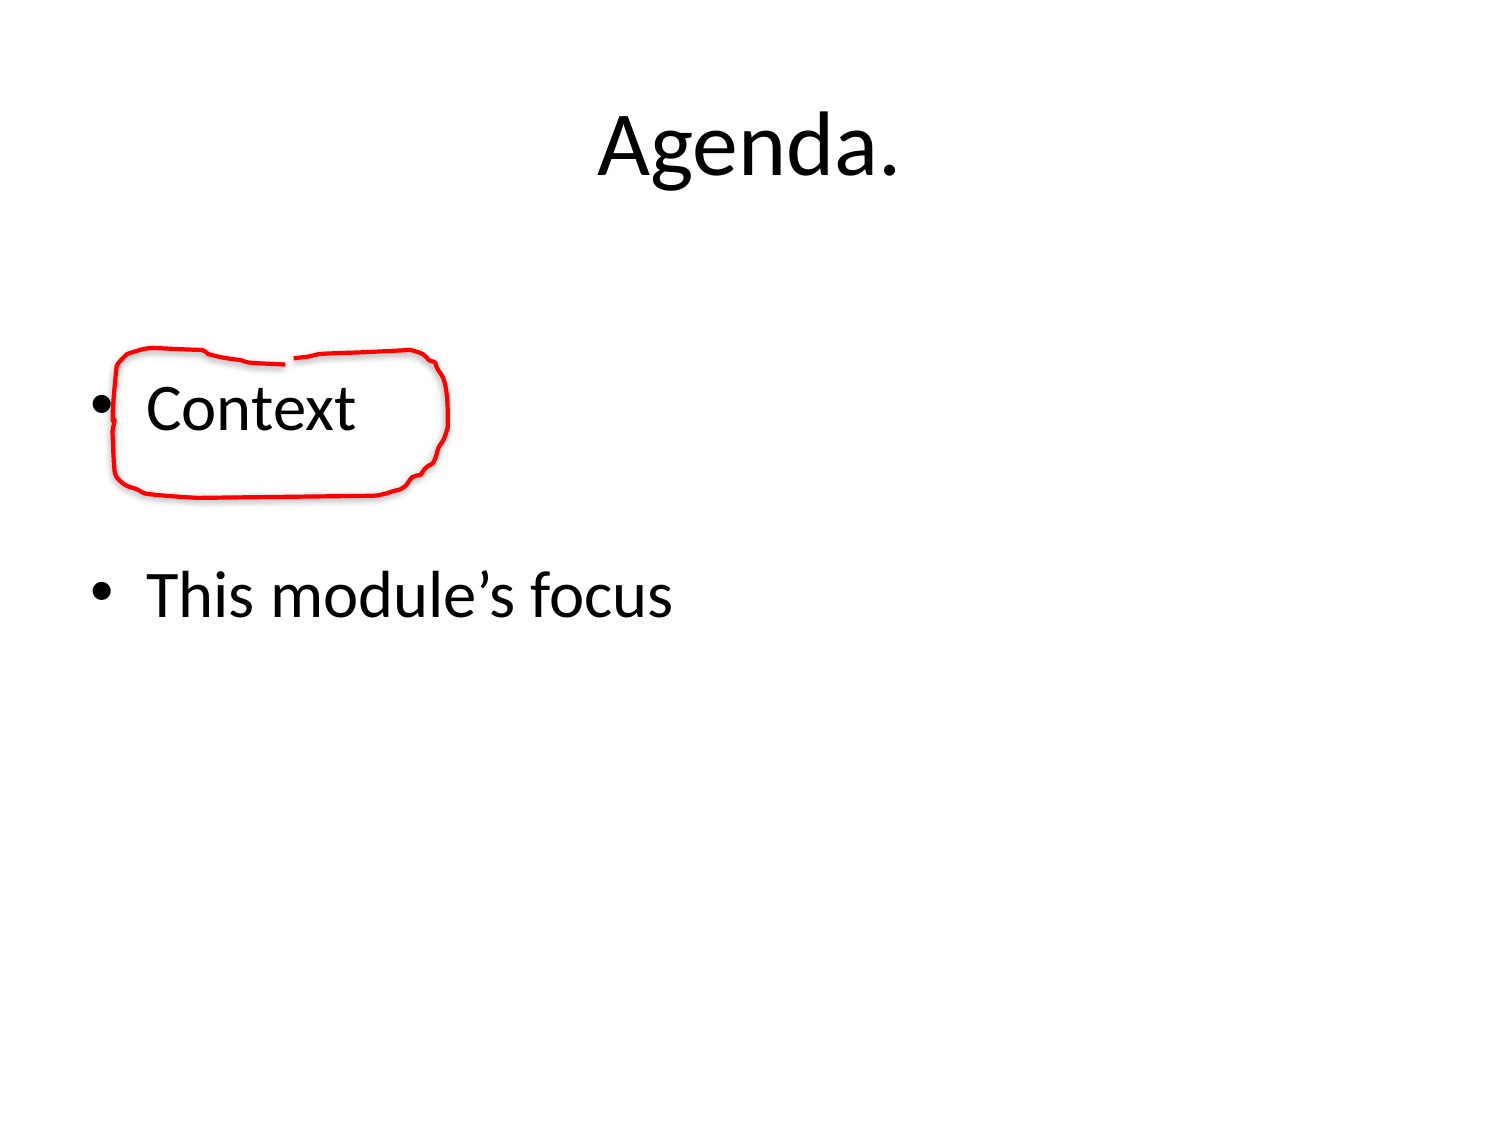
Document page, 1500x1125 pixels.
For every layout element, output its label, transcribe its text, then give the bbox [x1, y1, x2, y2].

list Context This module’s focus [75, 262, 1425, 1005]
title Agenda. [75, 45, 1425, 233]
text_box [110, 345, 450, 500]
